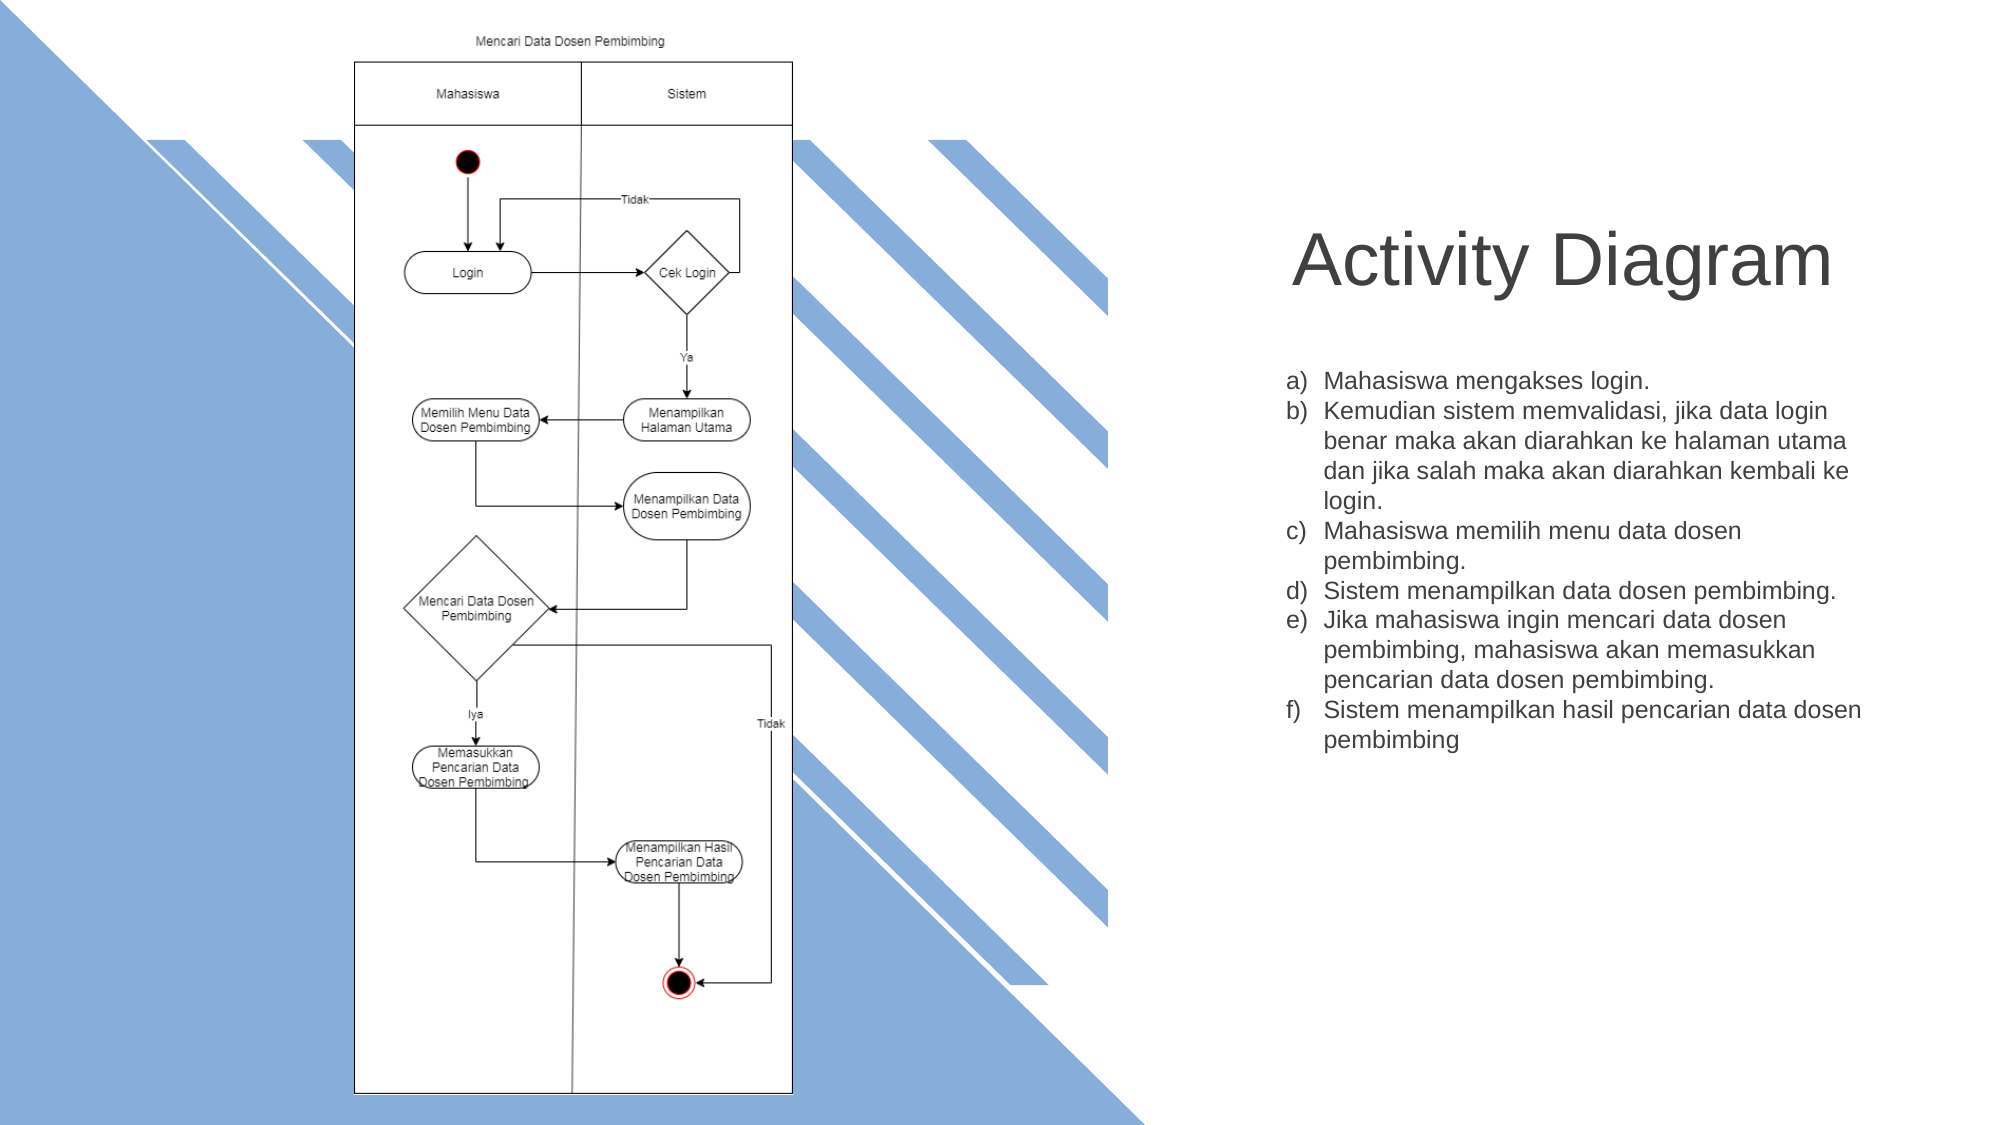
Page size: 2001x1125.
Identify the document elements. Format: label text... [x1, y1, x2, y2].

text_box [793, 733, 1052, 987]
text_box [143, 138, 354, 345]
text_box [793, 580, 1109, 930]
text_box Activity Diagram [1286, 209, 1945, 300]
picture [354, 30, 793, 1095]
text_box Mahasiswa mengakses login. Kemudian sistem memvalidasi, jika data login benar maka akan diarahkan ke halaman utama dan jika salah maka akan diarahkan kembali ke login. Mahasiswa memilih menu data dosen pembimbing. Sistem menampilkan data dosen pembimbing. Jika mahasiswa ingin mencari data dosen pembimbing, mahasiswa akan memasukkan pencarian data dosen pembimbing. Sistem menampilkan hasil pencarian data dosen pembimbing [1271, 357, 1894, 762]
text_box [793, 427, 1109, 777]
text_box [793, 138, 1109, 472]
text_box [793, 274, 1109, 625]
